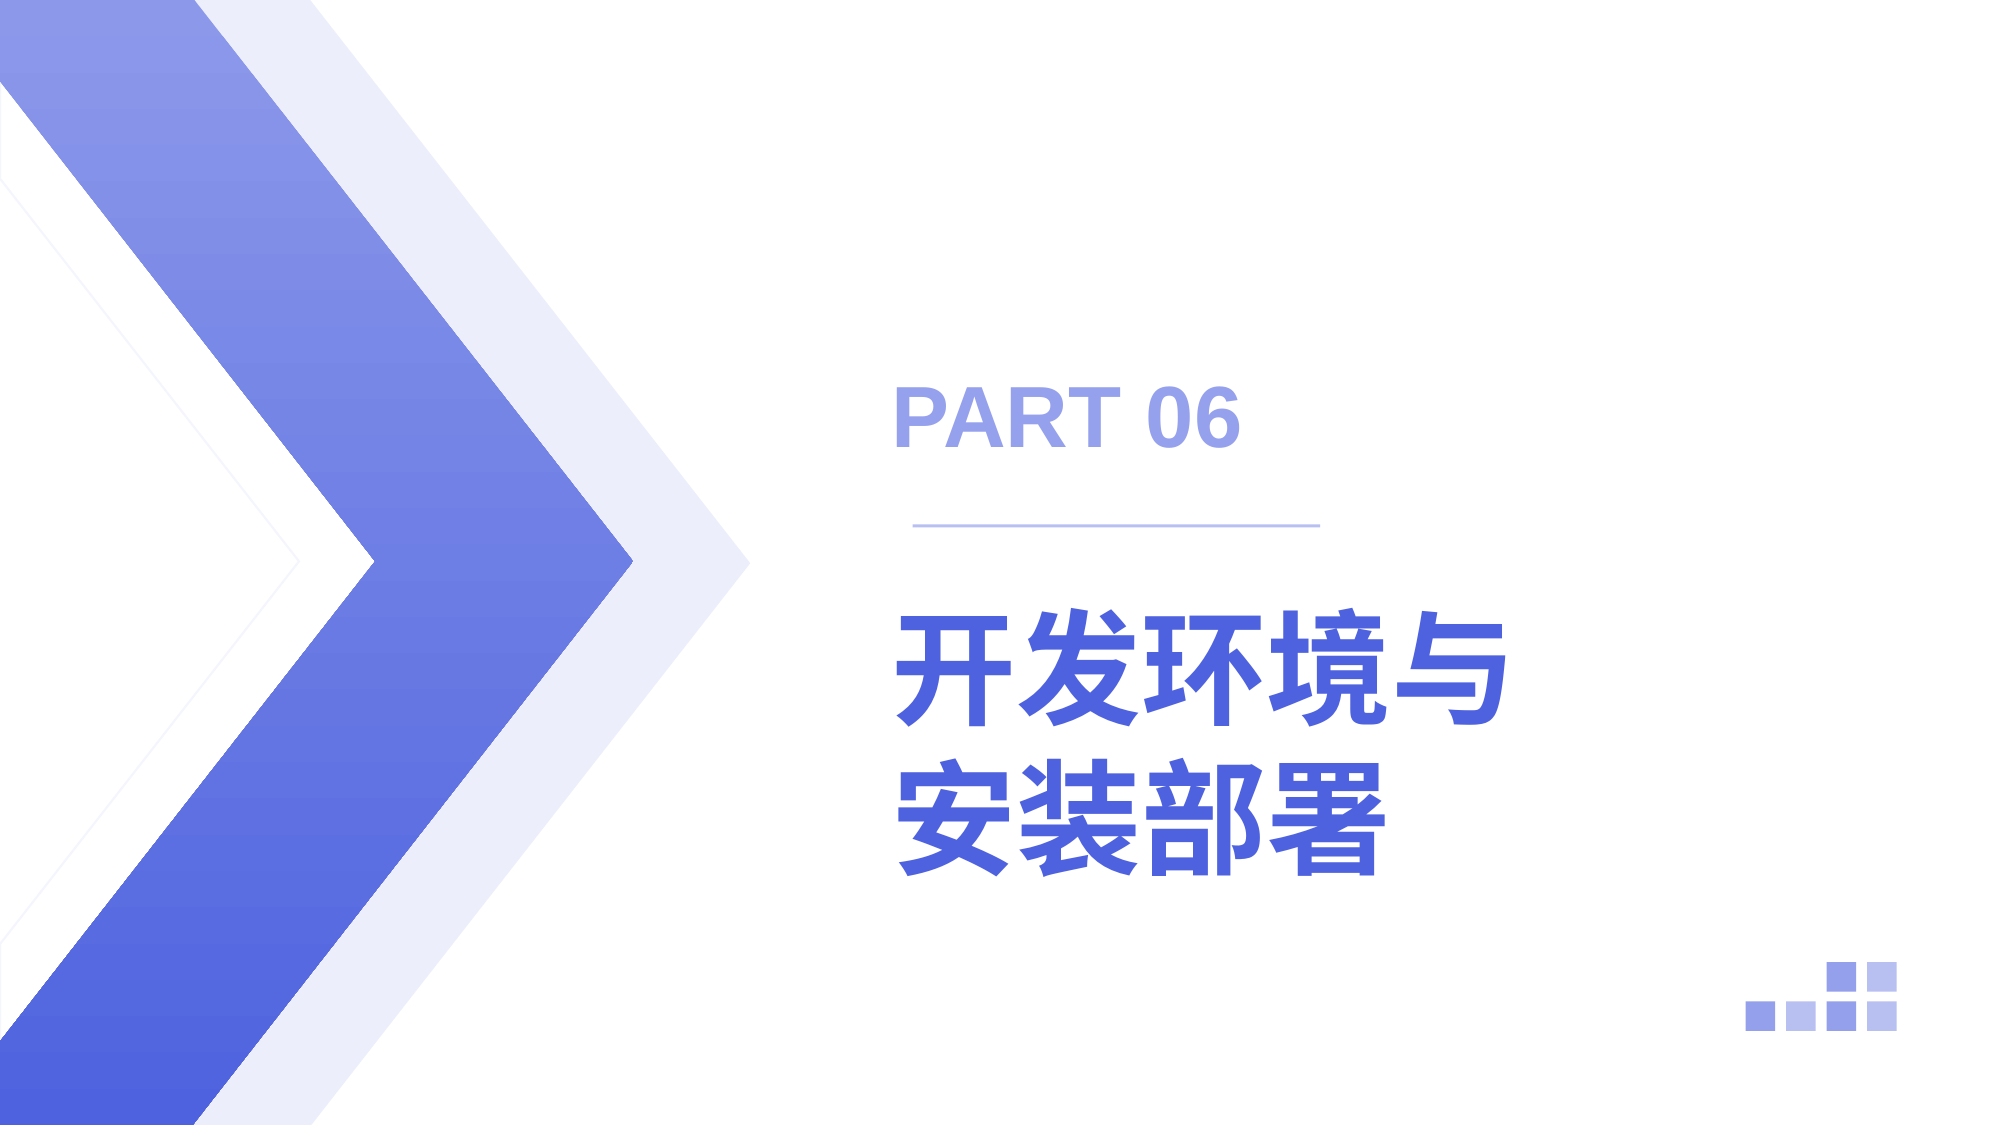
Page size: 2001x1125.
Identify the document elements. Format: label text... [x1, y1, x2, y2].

title 开发环境与 安装部署 [891, 590, 1964, 928]
list PART 06 [891, 328, 1531, 466]
